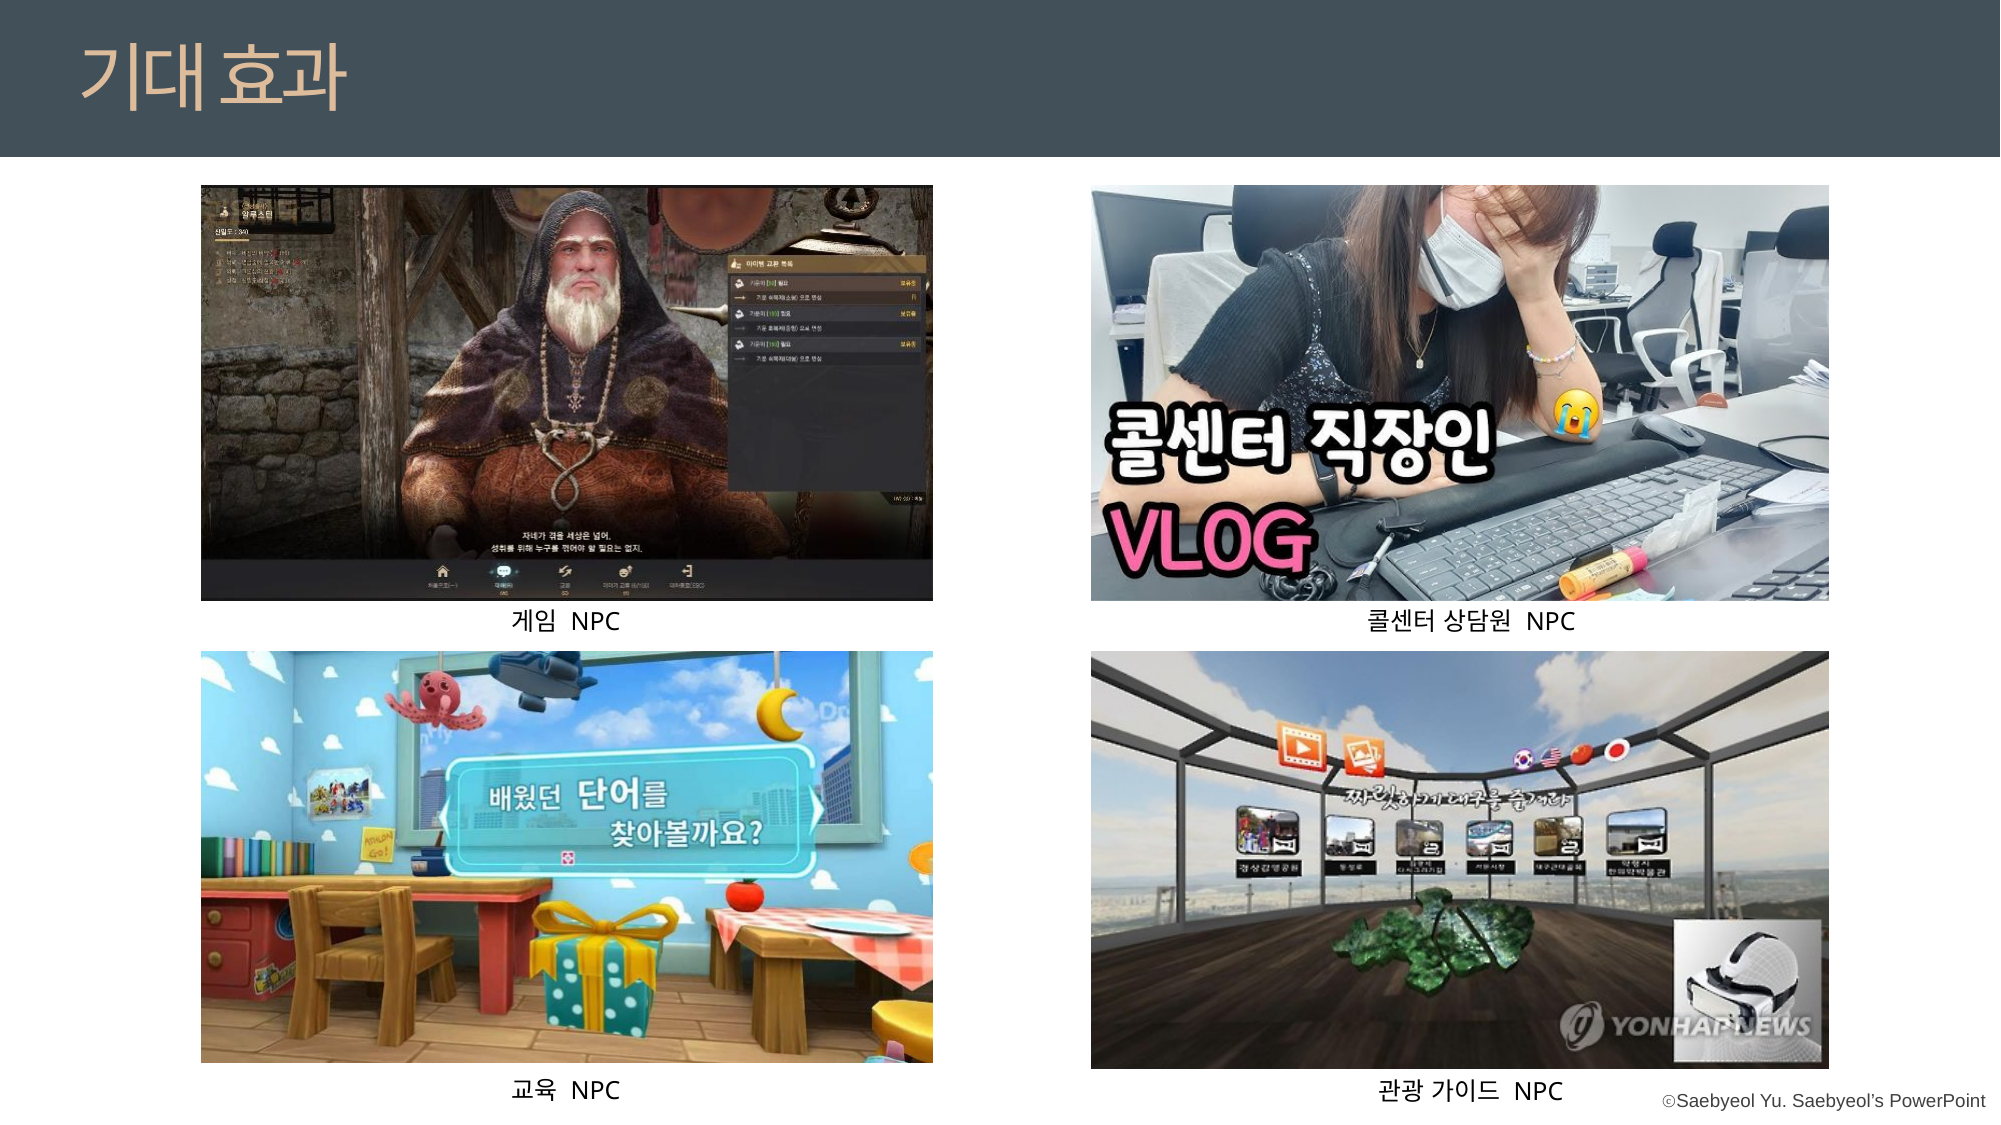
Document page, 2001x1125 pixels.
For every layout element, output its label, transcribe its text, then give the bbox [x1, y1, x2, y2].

text_box 교육 NPC [496, 1067, 637, 1112]
text_box 관광 가이드 NPC [1363, 1069, 1594, 1113]
text_box 게임 NPC [496, 601, 637, 643]
picture [1091, 651, 1829, 1069]
text_box [0, 0, 2000, 158]
picture [201, 185, 933, 601]
picture [1091, 185, 1829, 601]
picture [201, 651, 933, 1063]
text_box 기대 효과 [62, 22, 862, 128]
text_box 콜센터 상담원 NPC [1353, 601, 1605, 643]
